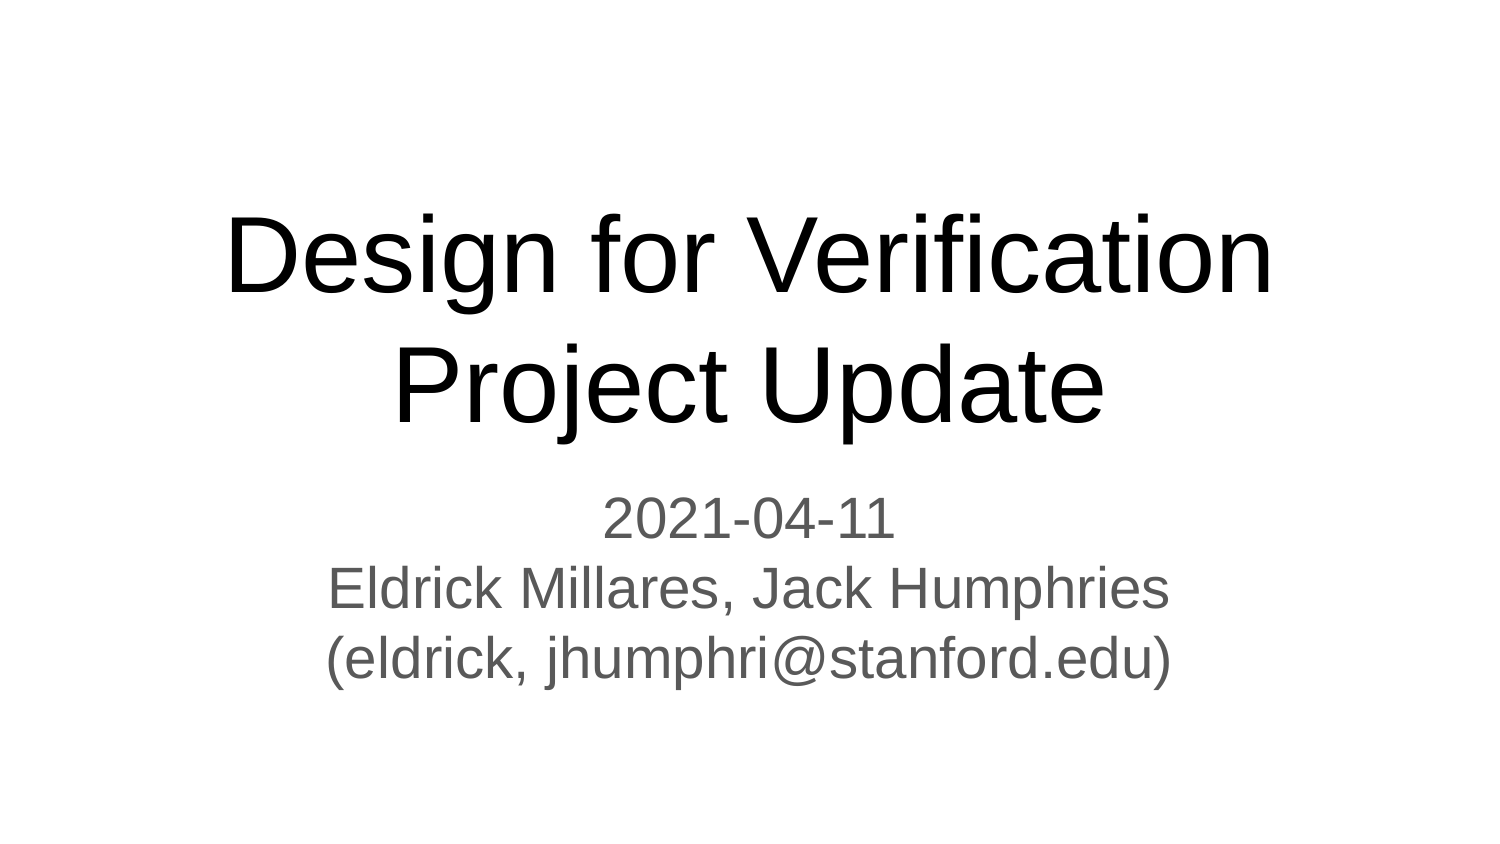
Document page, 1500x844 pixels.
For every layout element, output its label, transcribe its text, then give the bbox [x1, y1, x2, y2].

title Design for Verification Project Update [51, 122, 1449, 459]
subtitle 2021-04-11 Eldrick Millares, Jack Humphries (eldrick, jhumphri@stanford.edu) [51, 464, 1449, 595]
